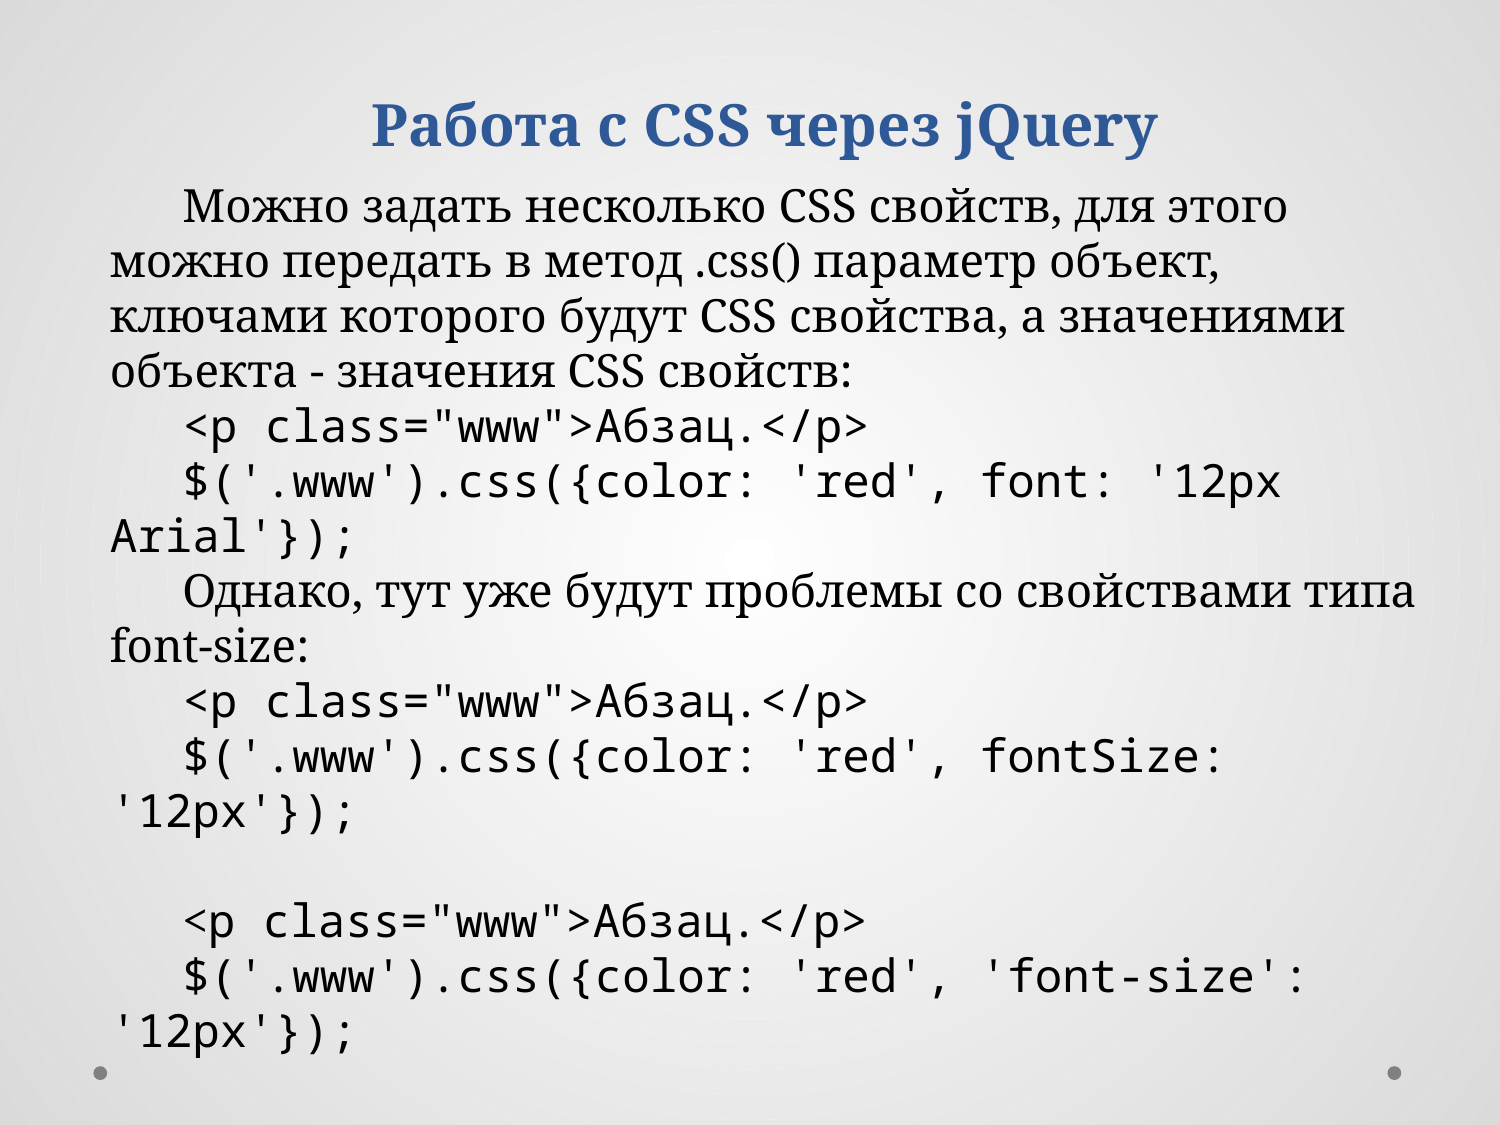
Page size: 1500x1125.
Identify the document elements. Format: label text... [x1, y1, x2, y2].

text_box Можно задать несколько CSS свойств, для этого можно передать в метод .css() параметр объект, ключами которого будут CSS свойства, а значениями объекта - значения CSS свойств: <p class="www">Абзац.</p> $('.www').css({color: 'red', font: '12px Arial'}); Однако, тут уже будут проблемы со свойствами типа font-size: <p class="www">Абзац.</p> $('.www').css({color: 'red', fontSize: '12px'}); <p class="www">Абзац.</p> $('.www').css({color: 'red', 'font-size': '12px'}); [95, 169, 1436, 1119]
text_box Работа с CSS через jQuery [112, 80, 1418, 166]
